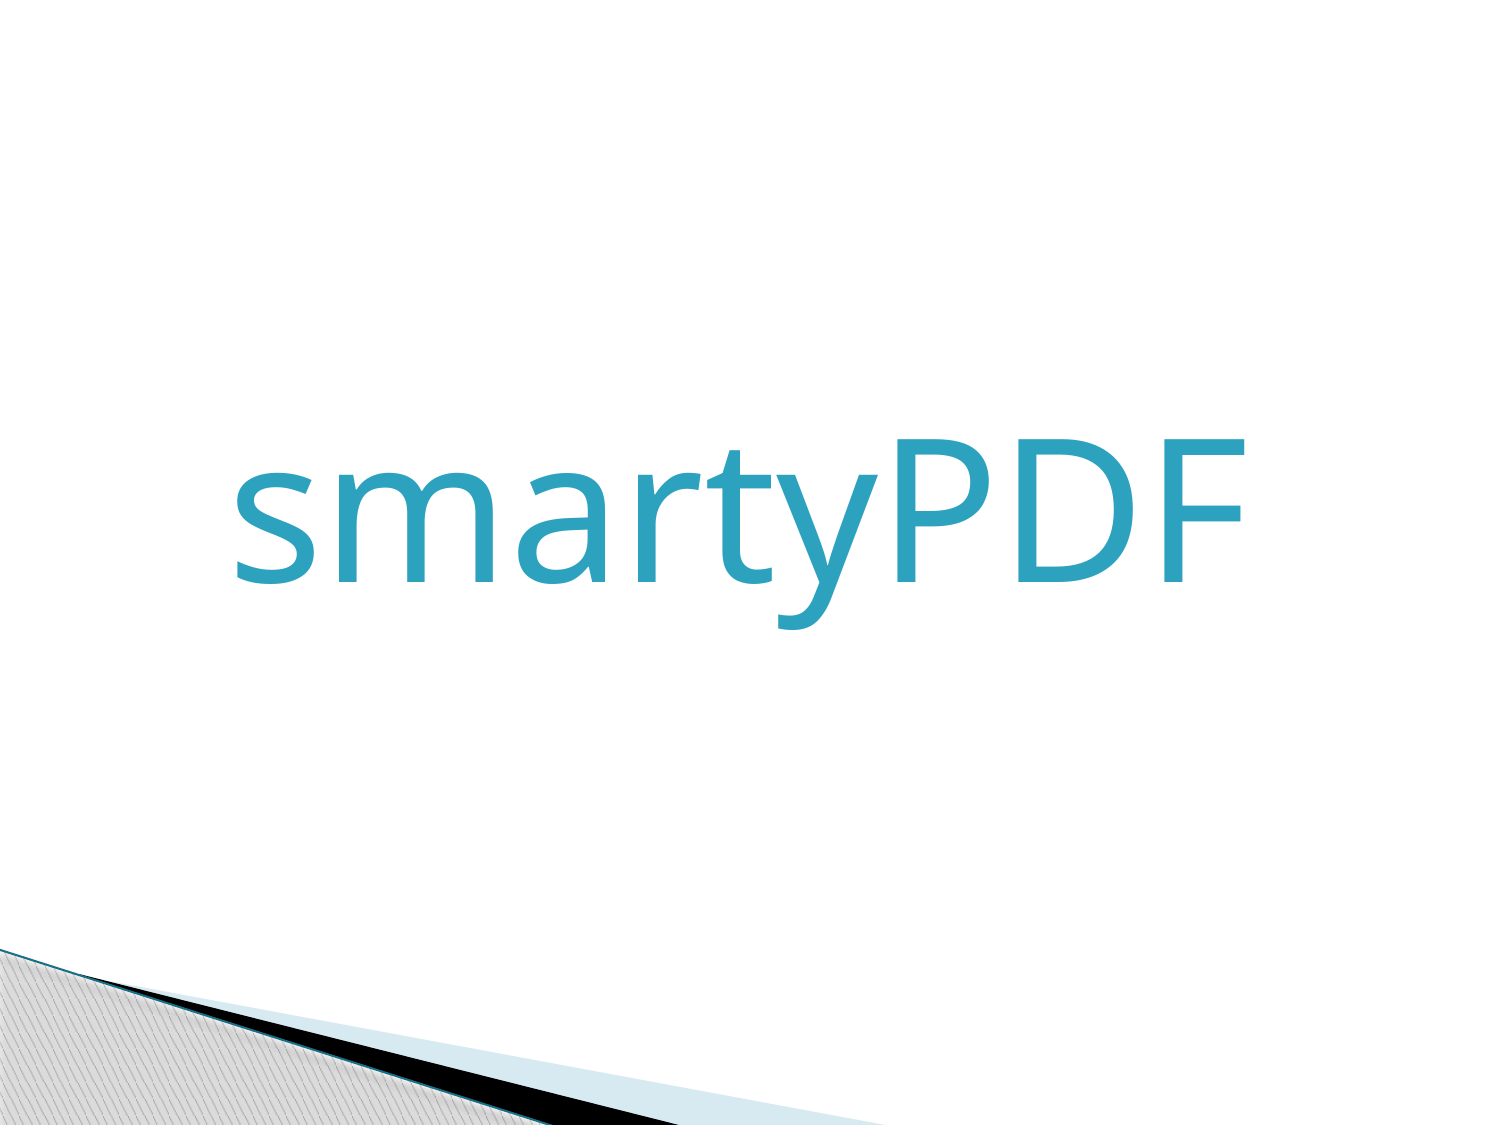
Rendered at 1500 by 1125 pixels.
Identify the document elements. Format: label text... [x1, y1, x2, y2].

text_box smartyPDF [212, 374, 1275, 630]
